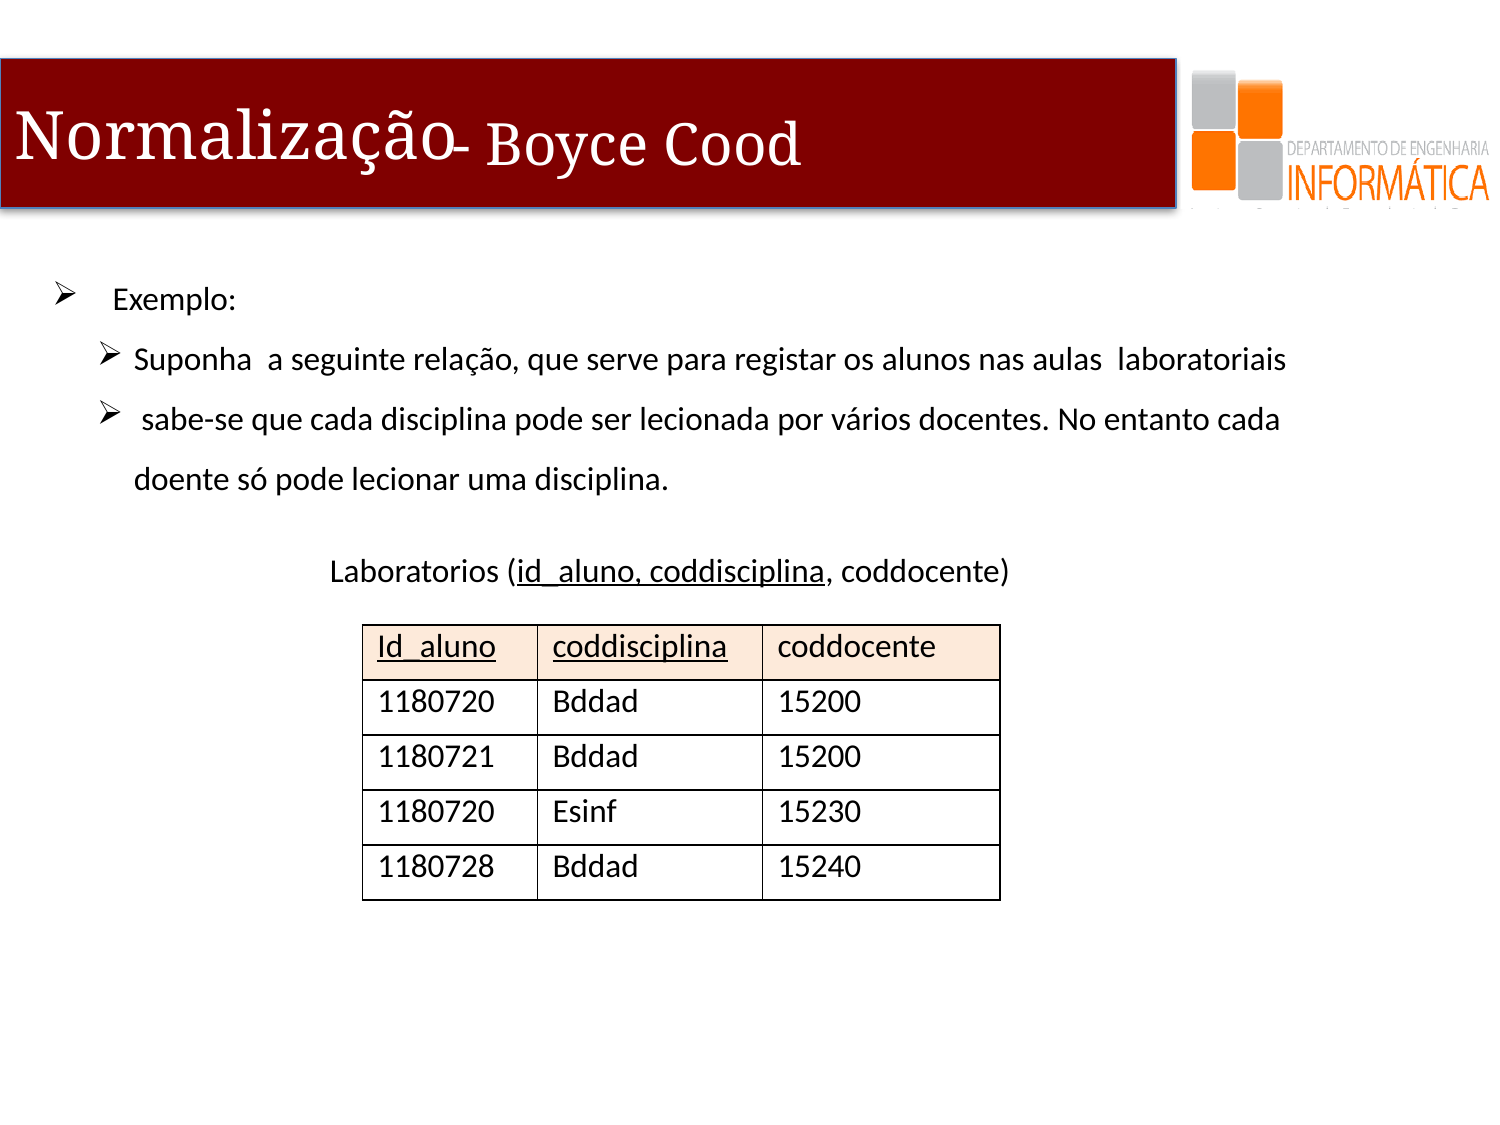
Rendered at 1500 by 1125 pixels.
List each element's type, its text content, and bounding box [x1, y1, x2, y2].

table_cell Bddad [538, 736, 762, 789]
picture [1180, 58, 1500, 209]
table_cell 15240 [763, 846, 999, 899]
table_cell 15200 [763, 681, 999, 734]
table_cell 1180728 [363, 846, 537, 899]
table_header coddisciplina [538, 626, 762, 679]
table_cell 1180720 [363, 681, 537, 734]
text_box - Boyce Cood [437, 99, 1100, 188]
table_cell Bddad [538, 681, 762, 734]
table_cell 15230 [763, 791, 999, 844]
table_cell 1180720 [363, 791, 537, 844]
text_box Laboratorios (id_aluno, coddisciplina, coddocente) [312, 521, 1050, 596]
table_cell Esinf [538, 791, 762, 844]
table_cell Bddad [538, 846, 762, 899]
table_header coddocente [763, 626, 999, 679]
text_box Exemplo: Suponha a seguinte relação, que serve para registar os alunos nas aulas laboratoriais sabe-se que cada disciplina pode ser lecionada por vários docentes. No entanto cada doente só pode lecionar uma disciplina. [37, 249, 1350, 505]
table_header Id_aluno [363, 626, 537, 679]
table_cell 15200 [763, 736, 999, 789]
table_cell 1180721 [363, 736, 537, 789]
